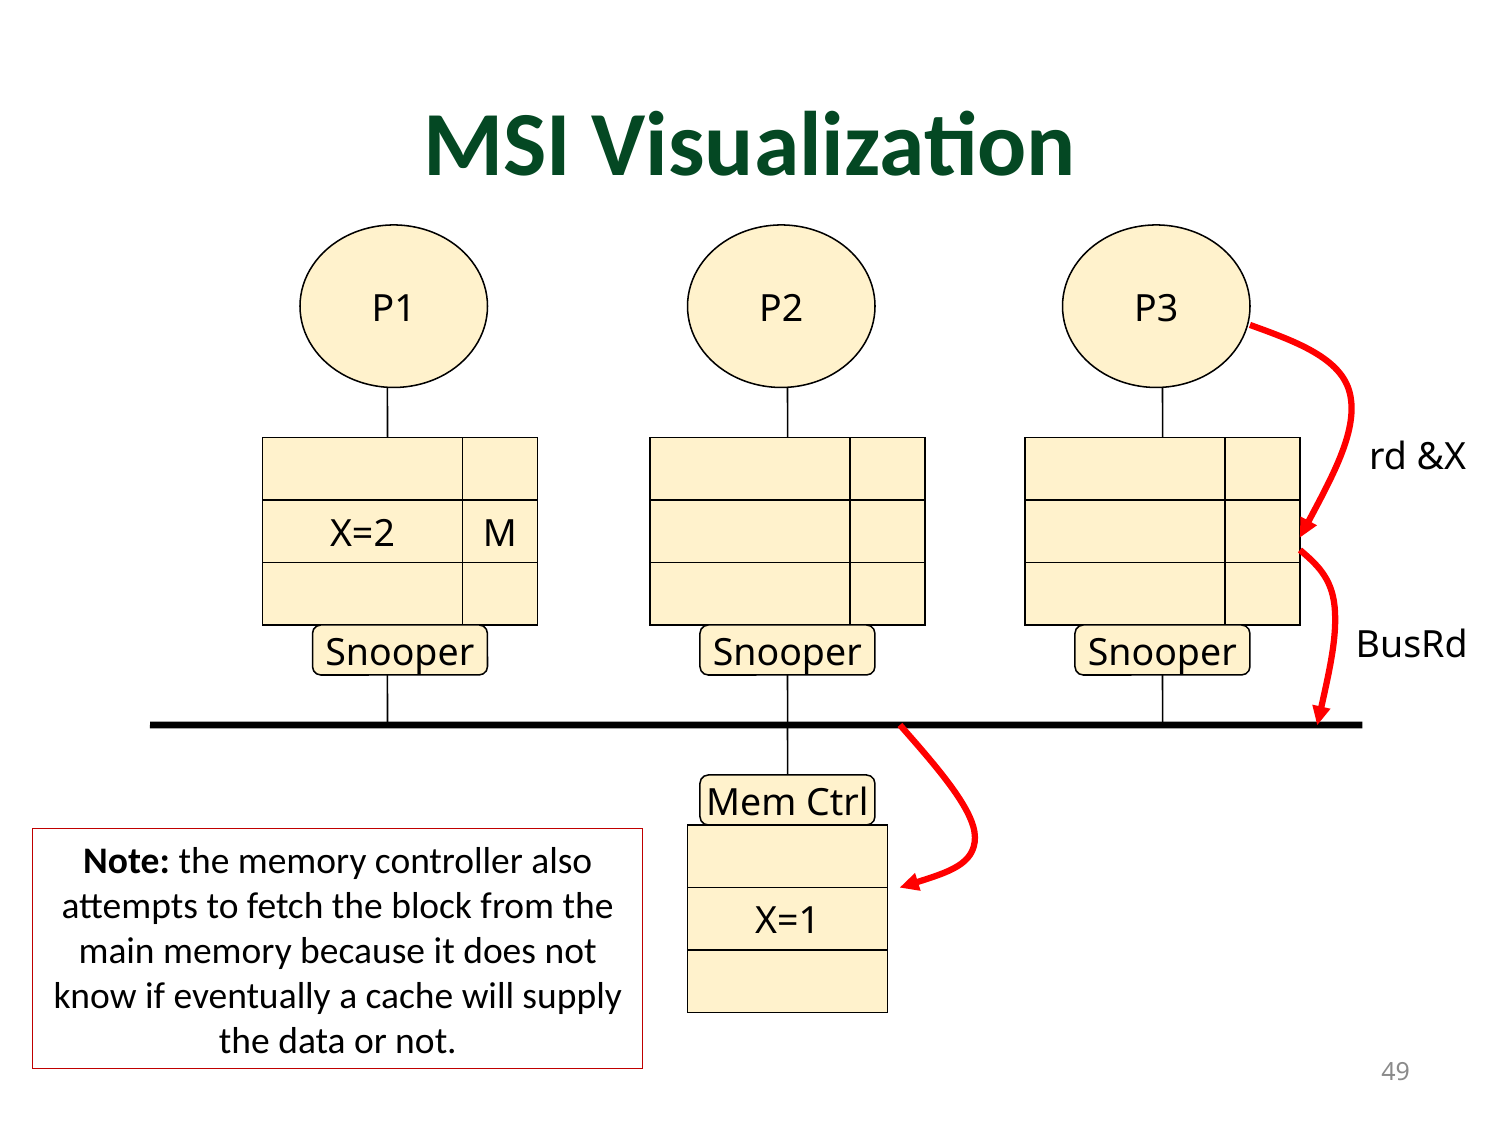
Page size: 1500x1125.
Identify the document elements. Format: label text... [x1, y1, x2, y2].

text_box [649, 224, 926, 626]
text_box Snooper [312, 633, 488, 676]
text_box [1249, 324, 1486, 538]
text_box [262, 437, 538, 501]
text_box P1 [300, 233, 488, 388]
text_box Snooper [1074, 633, 1250, 676]
text_box X=1 [687, 888, 888, 949]
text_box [1299, 549, 1487, 726]
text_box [1024, 437, 1244, 501]
text_box X=2 [262, 508, 462, 561]
text_box Snooper [699, 634, 875, 676]
text_box [687, 824, 888, 888]
text_box [1025, 508, 1224, 560]
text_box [1024, 562, 1294, 626]
text_box [1224, 508, 1300, 560]
title MSI Visualization [75, 45, 1425, 233]
text_box Mem Ctrl [699, 774, 875, 826]
text_box [687, 949, 888, 1013]
text_box [899, 724, 976, 890]
text_box M [462, 506, 538, 562]
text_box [262, 562, 538, 626]
text_box P3 [1062, 233, 1251, 388]
slide_number 49 [1074, 1042, 1425, 1103]
text_box Note: the memory controller also attempts to fetch the block from the main memory because it does not know if eventually a cache will supply the data or not. [32, 828, 643, 1069]
